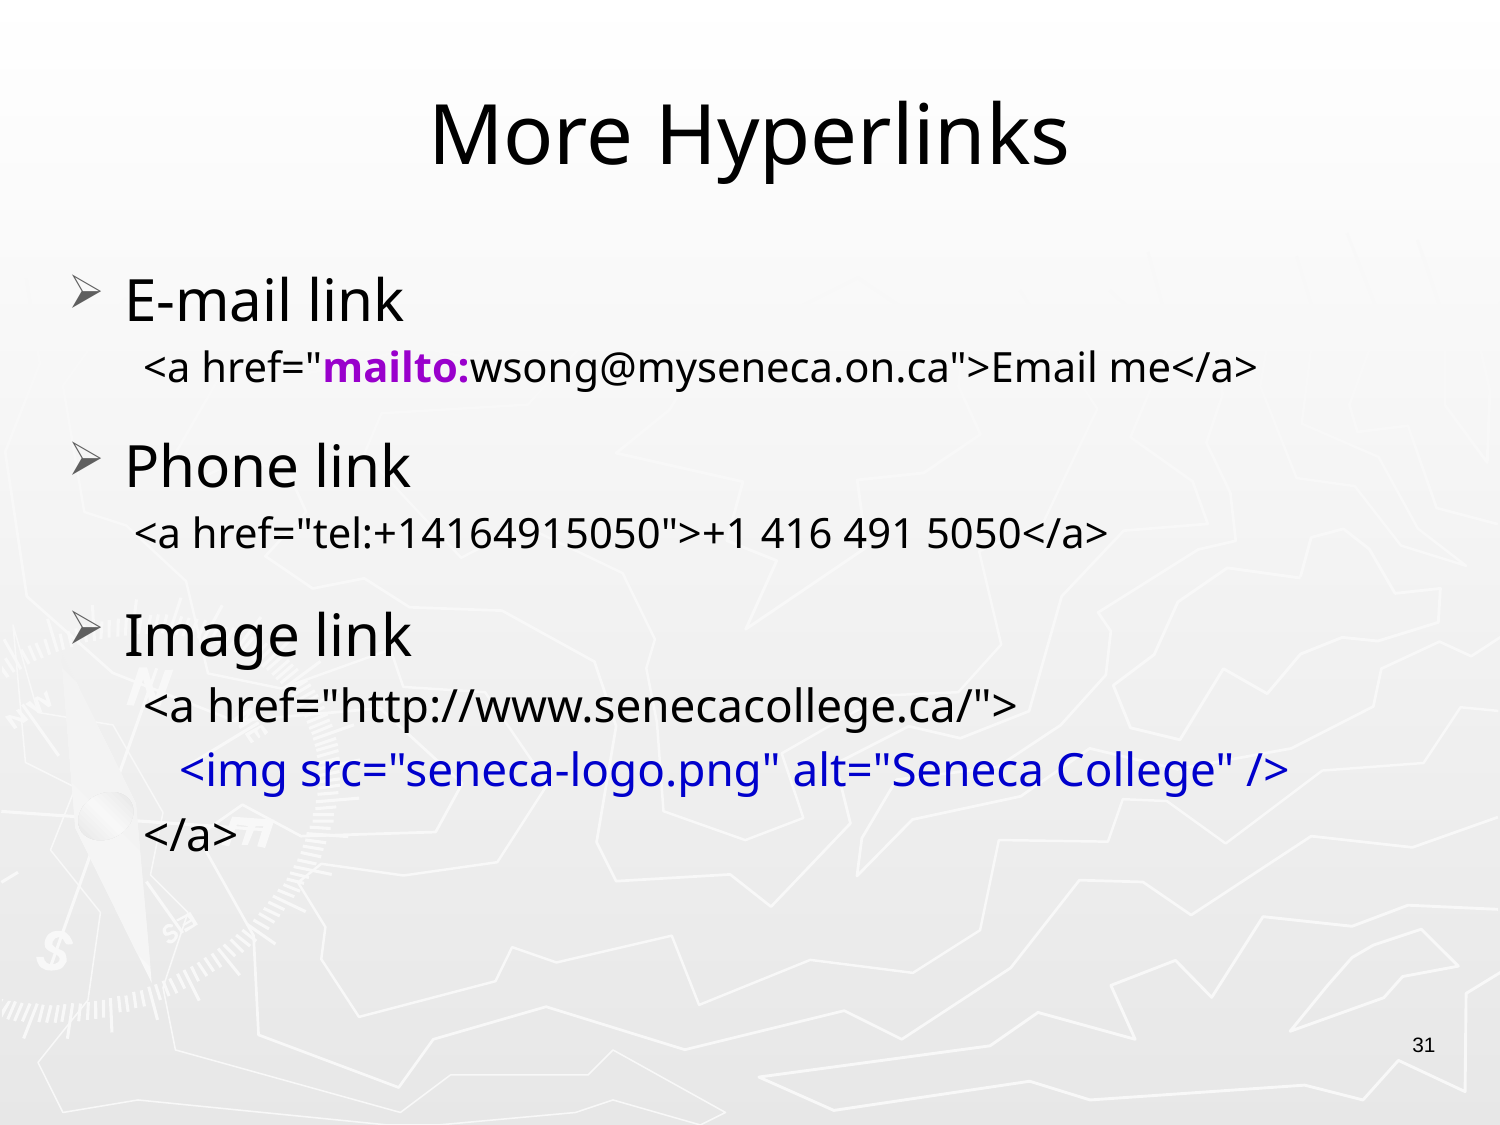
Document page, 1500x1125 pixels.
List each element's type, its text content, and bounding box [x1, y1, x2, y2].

slide_number 31 [1074, 1024, 1451, 1103]
list E-mail link <a href="mailto:wsong@myseneca.on.ca">Email me</a> Phone link <a href="tel:+14164915050">+1 416 491 5050</a> Image link <a href="http://www.senecacollege.ca/"> <img src="seneca-logo.png" alt="Seneca College" /> </a> [53, 255, 1455, 994]
title More Hyperlinks [49, 37, 1451, 225]
